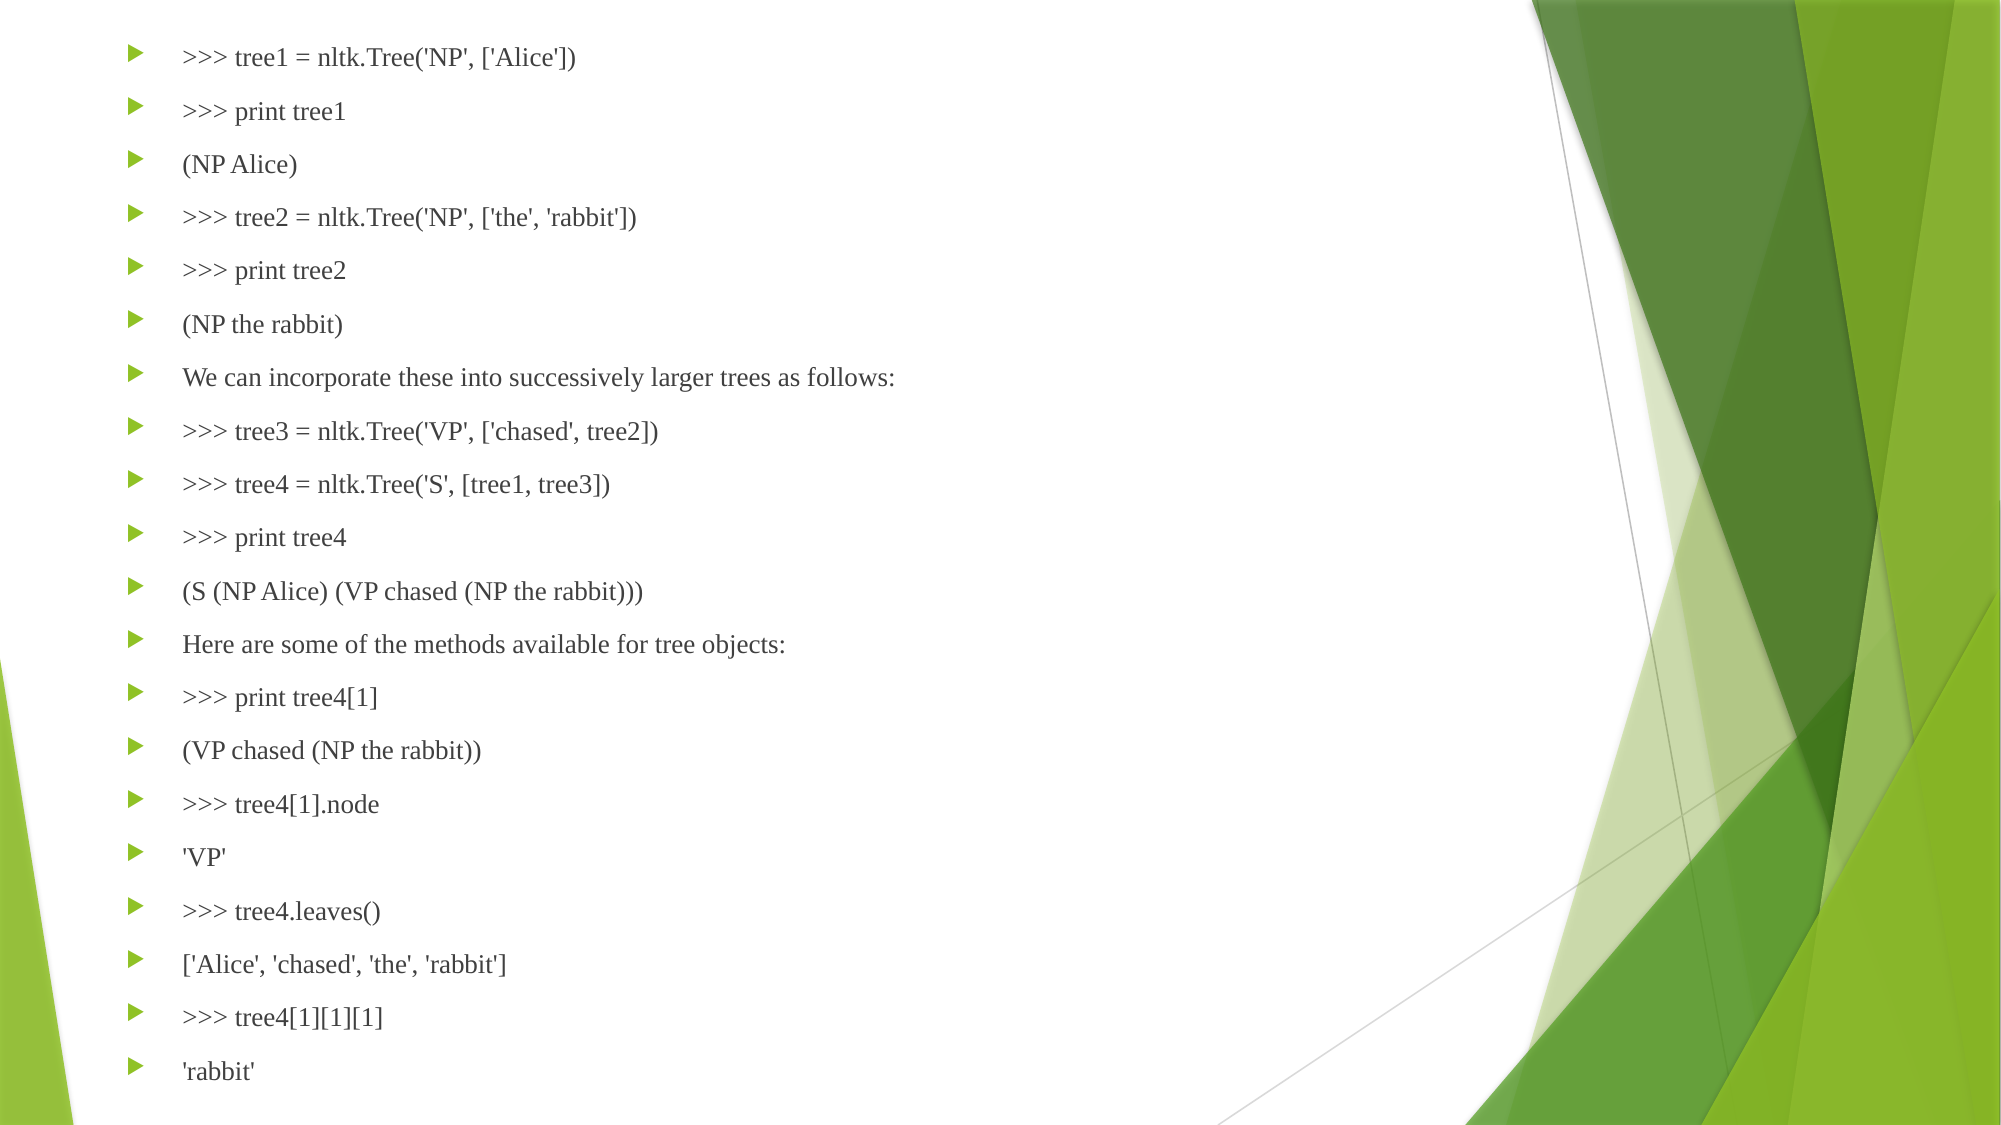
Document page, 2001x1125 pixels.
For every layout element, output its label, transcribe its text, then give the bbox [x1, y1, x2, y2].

list >>> tree1 = nltk.Tree('NP', ['Alice']) >>> print tree1 (NP Alice) >>> tree2 = nltk.Tree('NP', ['the', 'rabbit']) >>> print tree2 (NP the rabbit) We can incorporate these into successively larger trees as follows: >>> tree3 = nltk.Tree('VP', ['chased', tree2]) >>> tree4 = nltk.Tree('S', [tree1, tree3]) >>> print tree4 (S (NP Alice) (VP chased (NP the rabbit))) Here are some of the methods available for tree objects: >>> print tree4[1] (VP chased (NP the rabbit)) >>> tree4[1].node 'VP' >>> tree4.leaves() ['Alice', 'chased', 'the', 'rabbit'] >>> tree4[1][1][1] 'rabbit' [111, 32, 1522, 1107]
